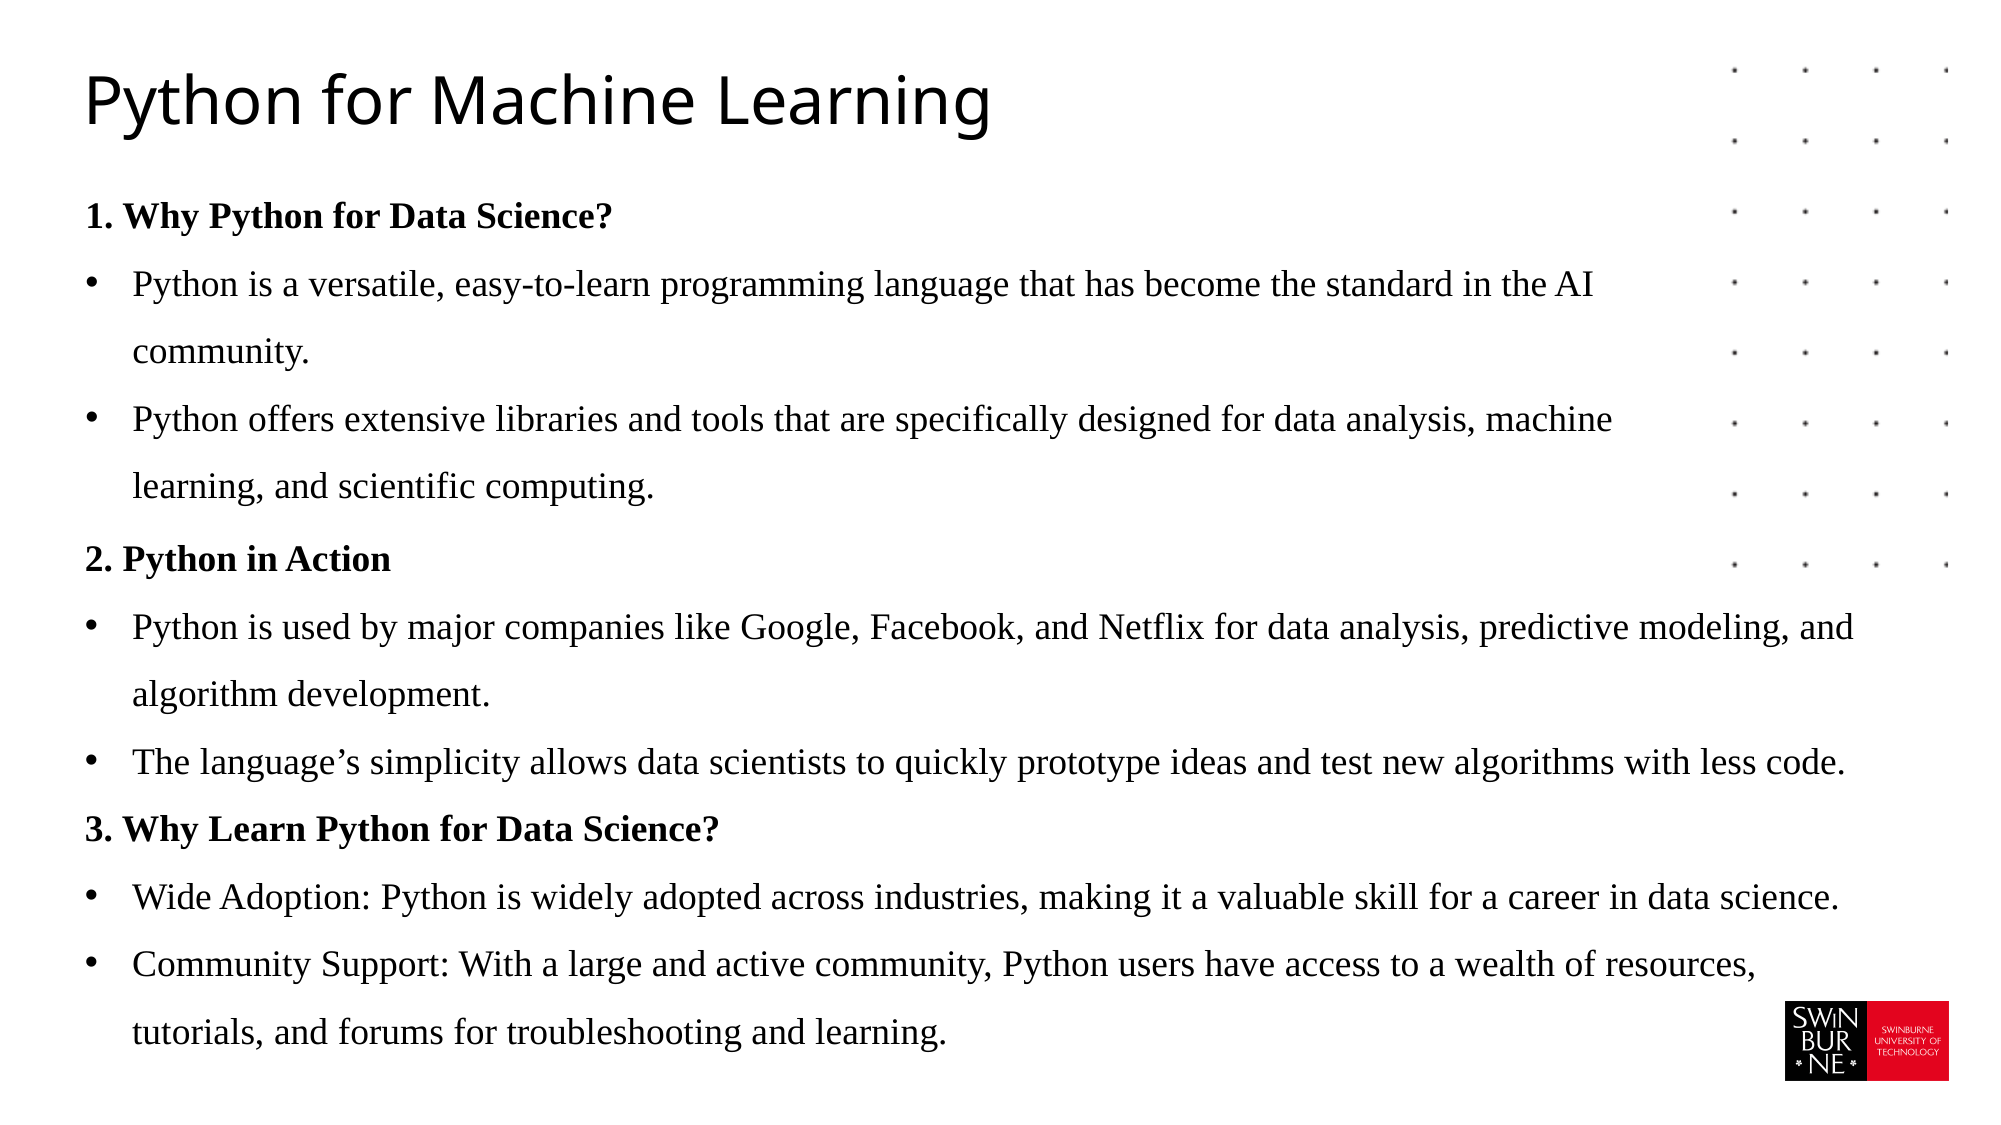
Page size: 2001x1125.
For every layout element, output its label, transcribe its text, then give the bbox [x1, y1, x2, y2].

picture [1785, 1001, 1949, 1081]
text_box 1. Why Python for Data Science? Python is a versatile, easy-to-learn programming language that has become the standard in the AI community. Python offers extensive libraries and tools that are specifically designed for data analysis, machine learning, and scientific computing. [70, 161, 1636, 504]
text_box 2. Python in Action Python is used by major companies like Google, Facebook, and Netflix for data analysis, predictive modeling, and algorithm development. The language’s simplicity allows data scientists to quickly prototype ideas and test new algorithms with less code. 3. Why Learn Python for Data Science? Wide Adoption: Python is widely adopted across industries, making it a valuable skill for a career in data science. Community Support: With a large and active community, Python users have access to a wealth of resources, tutorials, and forums for troubleshooting and learning. [70, 504, 1916, 1059]
title Python for Machine Learning [68, 50, 1350, 253]
